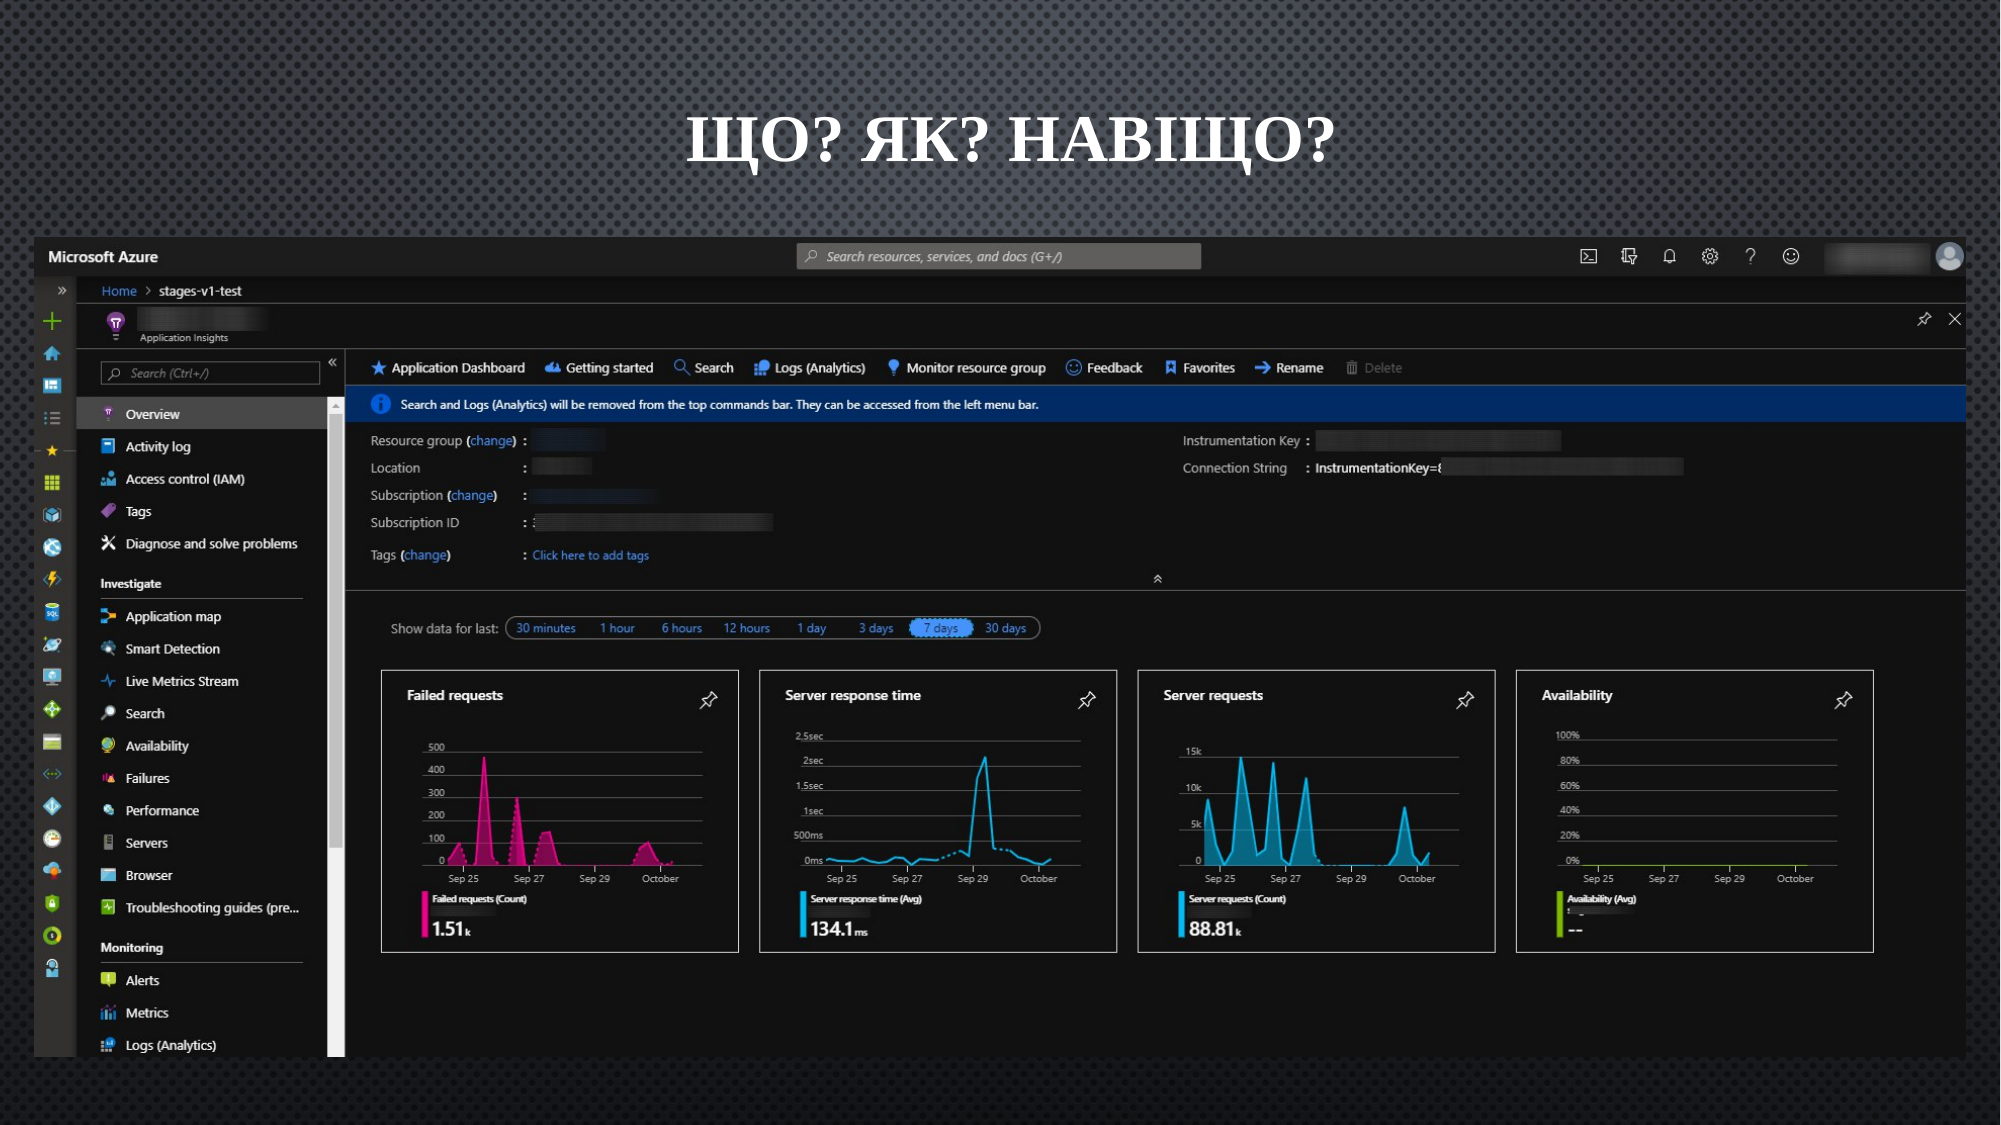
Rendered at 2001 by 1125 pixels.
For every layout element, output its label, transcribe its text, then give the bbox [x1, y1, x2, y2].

title Що? Як? Навіщо? [225, 32, 1800, 236]
picture [34, 236, 1966, 1058]
